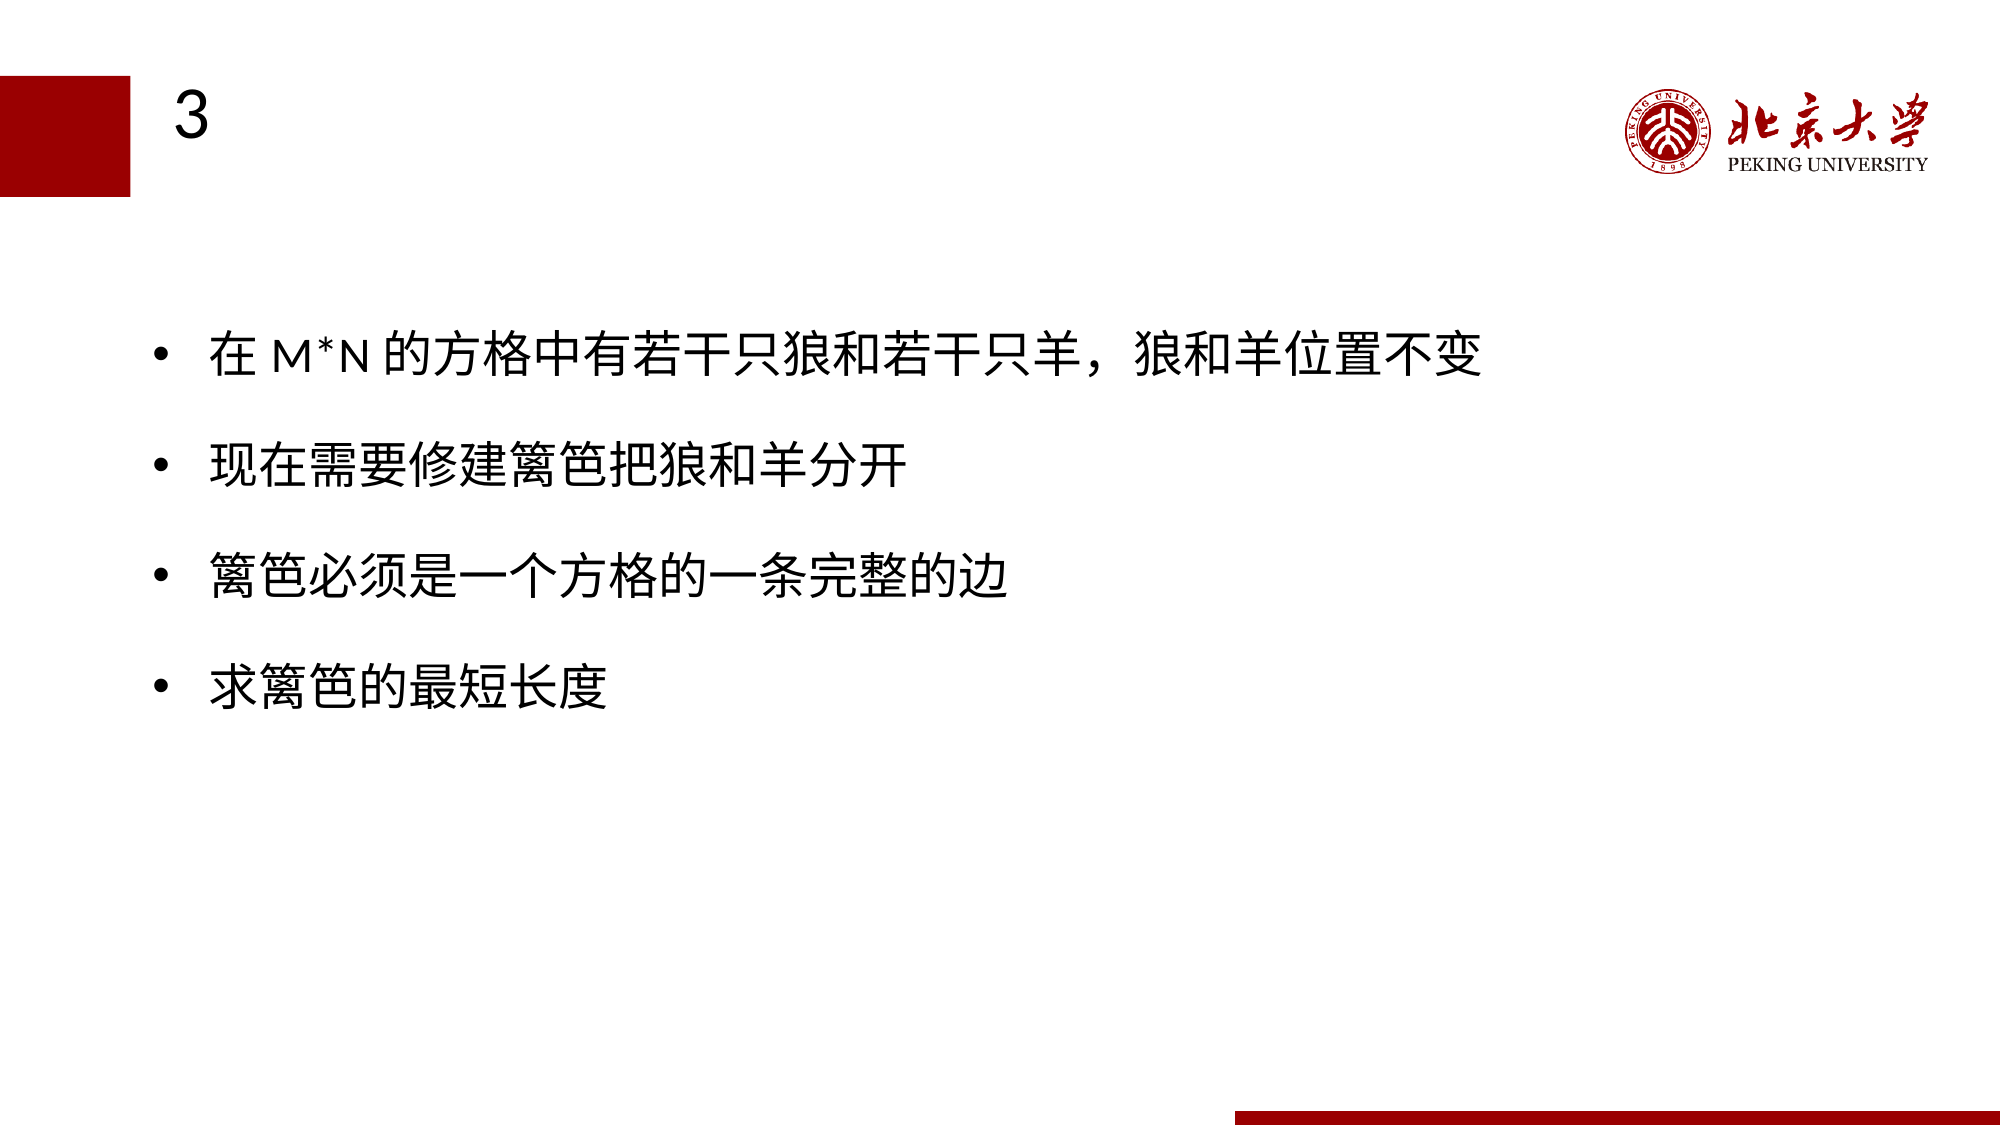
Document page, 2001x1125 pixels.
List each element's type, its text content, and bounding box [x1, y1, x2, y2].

picture [1625, 89, 1928, 174]
text_box [1235, 1111, 2000, 1125]
text_box 3 [157, 55, 226, 221]
text_box [0, 75, 131, 197]
text_box 在M*N的方格中有若干只狼和若干只羊，狼和羊位置不变 现在需要修建篱笆把狼和羊分开 篱笆必须是一个方格的一条完整的边 求篱笆的最短长度 [137, 285, 1863, 1000]
